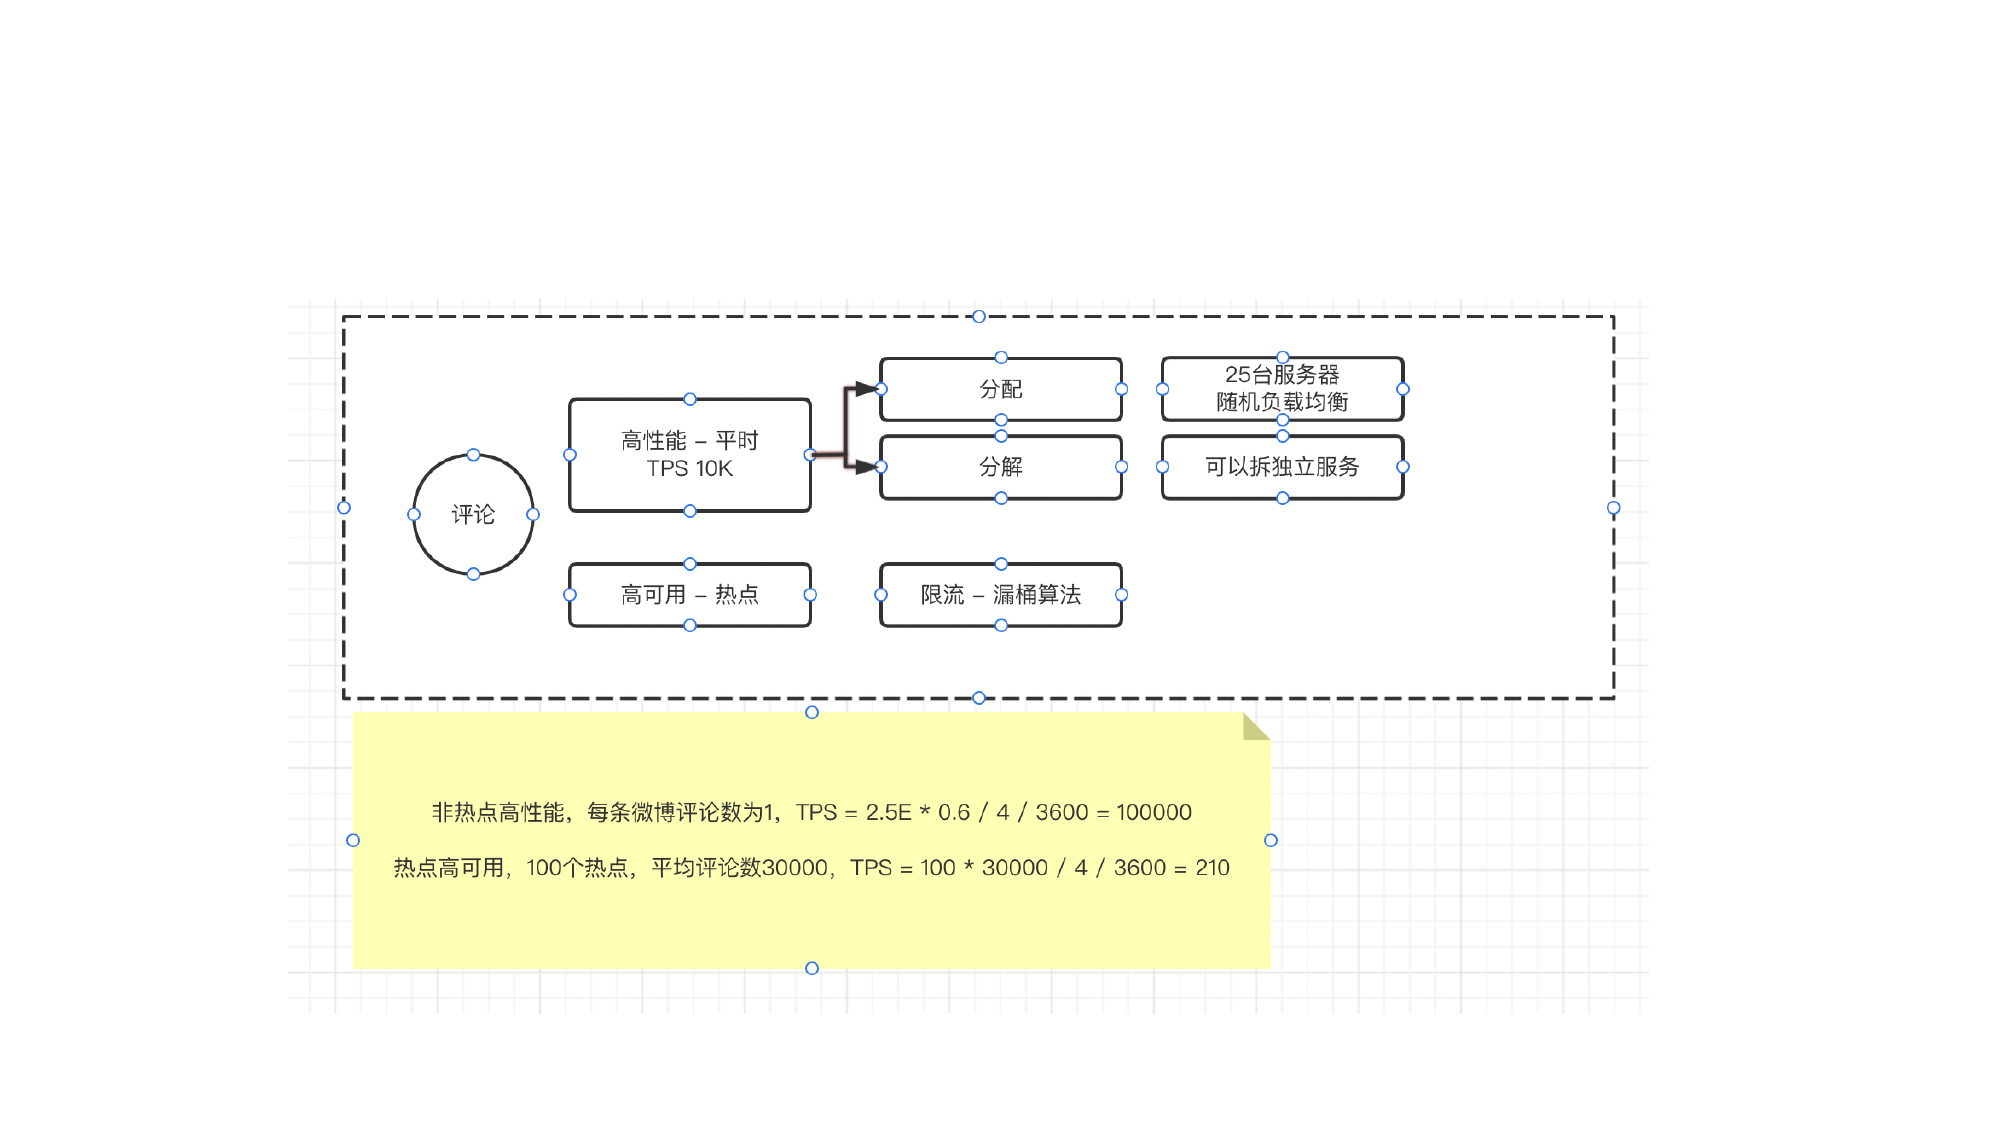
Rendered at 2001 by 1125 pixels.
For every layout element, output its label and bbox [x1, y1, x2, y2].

list [288, 299, 1649, 1014]
